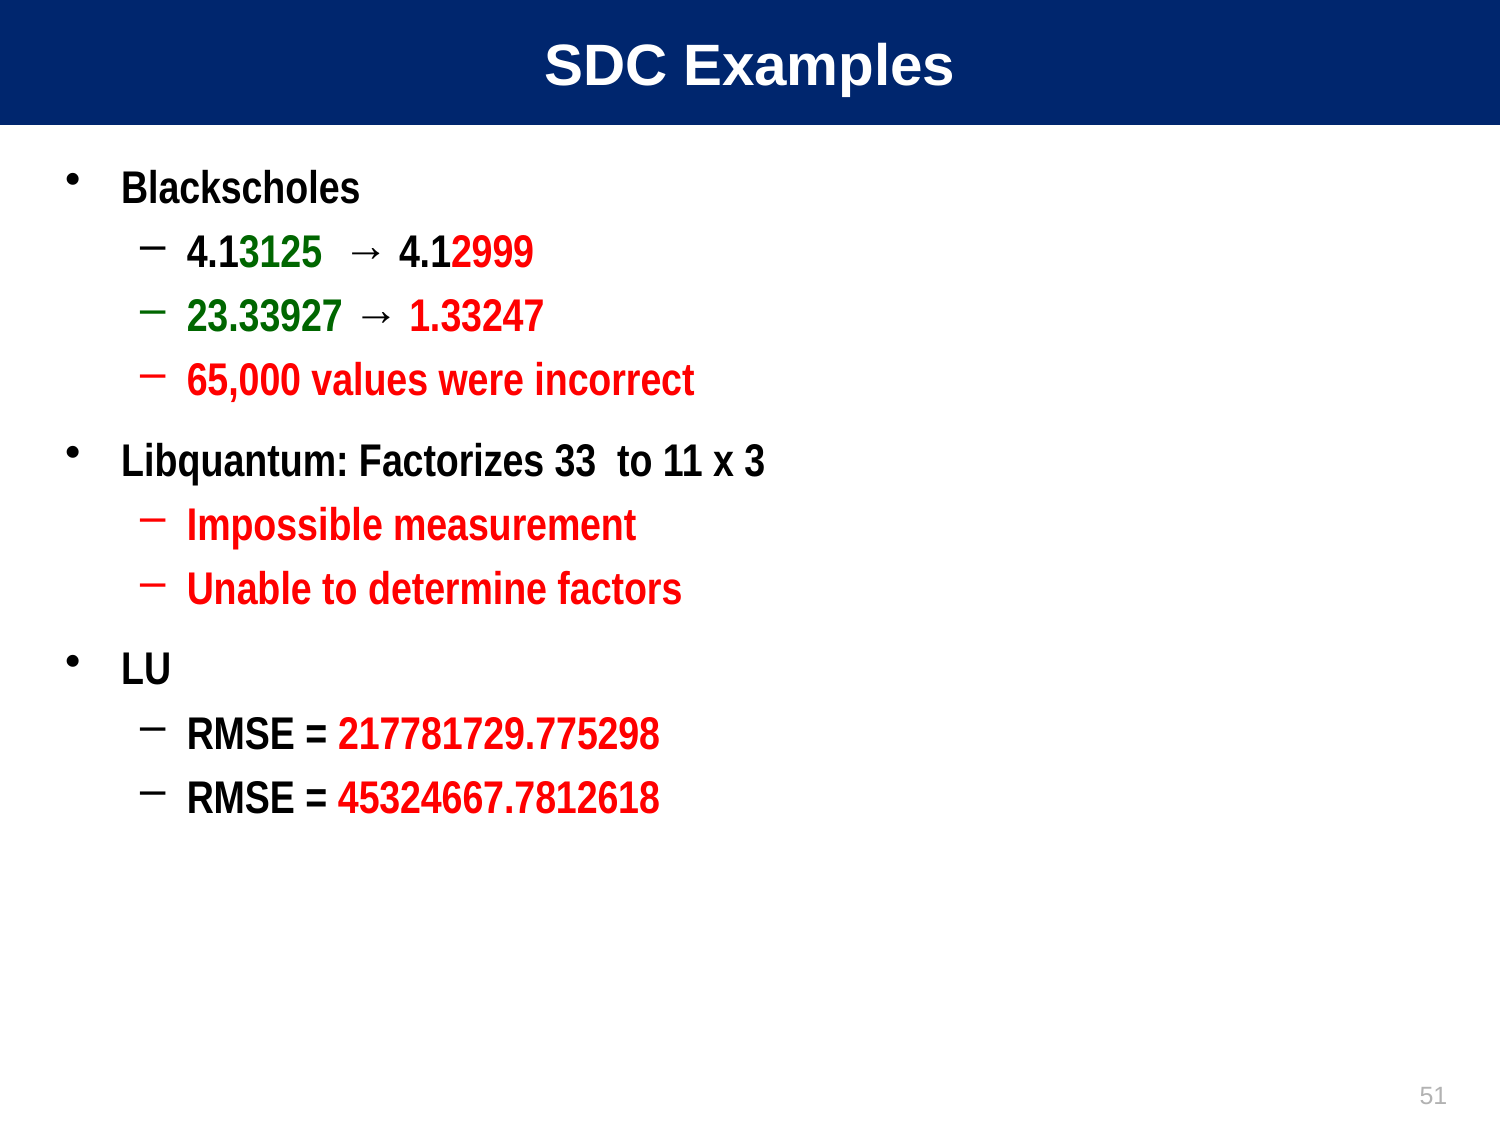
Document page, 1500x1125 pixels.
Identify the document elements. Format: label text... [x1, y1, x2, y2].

list Blackscholes 4.13125 → 4.12999 23.33927 → 1.33247 65,000 values were incorrect Libquantum: Factorizes 33 to 11 x 3 Impossible measurement Unable to determine factors LU RMSE = 217781729.775298 RMSE = 45324667.7812618 [49, 149, 1463, 1063]
slide_number 51 [1112, 1065, 1463, 1125]
title SDC Examples [0, 0, 1500, 126]
